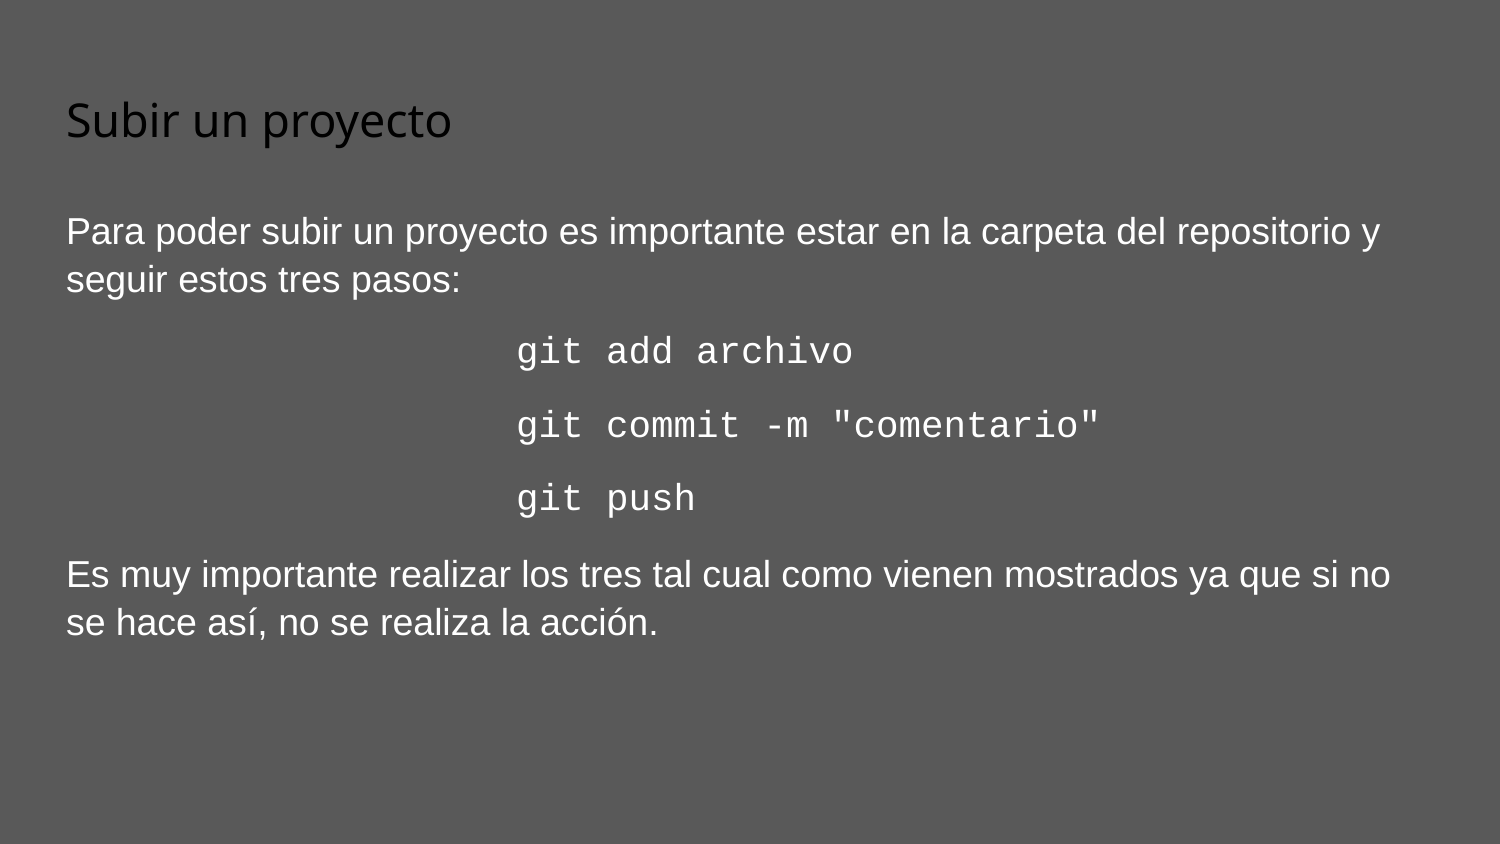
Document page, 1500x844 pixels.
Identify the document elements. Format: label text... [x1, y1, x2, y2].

list Para poder subir un proyecto es importante estar en la carpeta del repositorio y seguir estos tres pasos: git add archivo git commit -m "comentario" git push Es muy importante realizar los tres tal cual como vienen mostrados ya que si no se hace así, no se realiza la acción. [51, 189, 1449, 750]
title Subir un proyecto [51, 72, 1449, 167]
